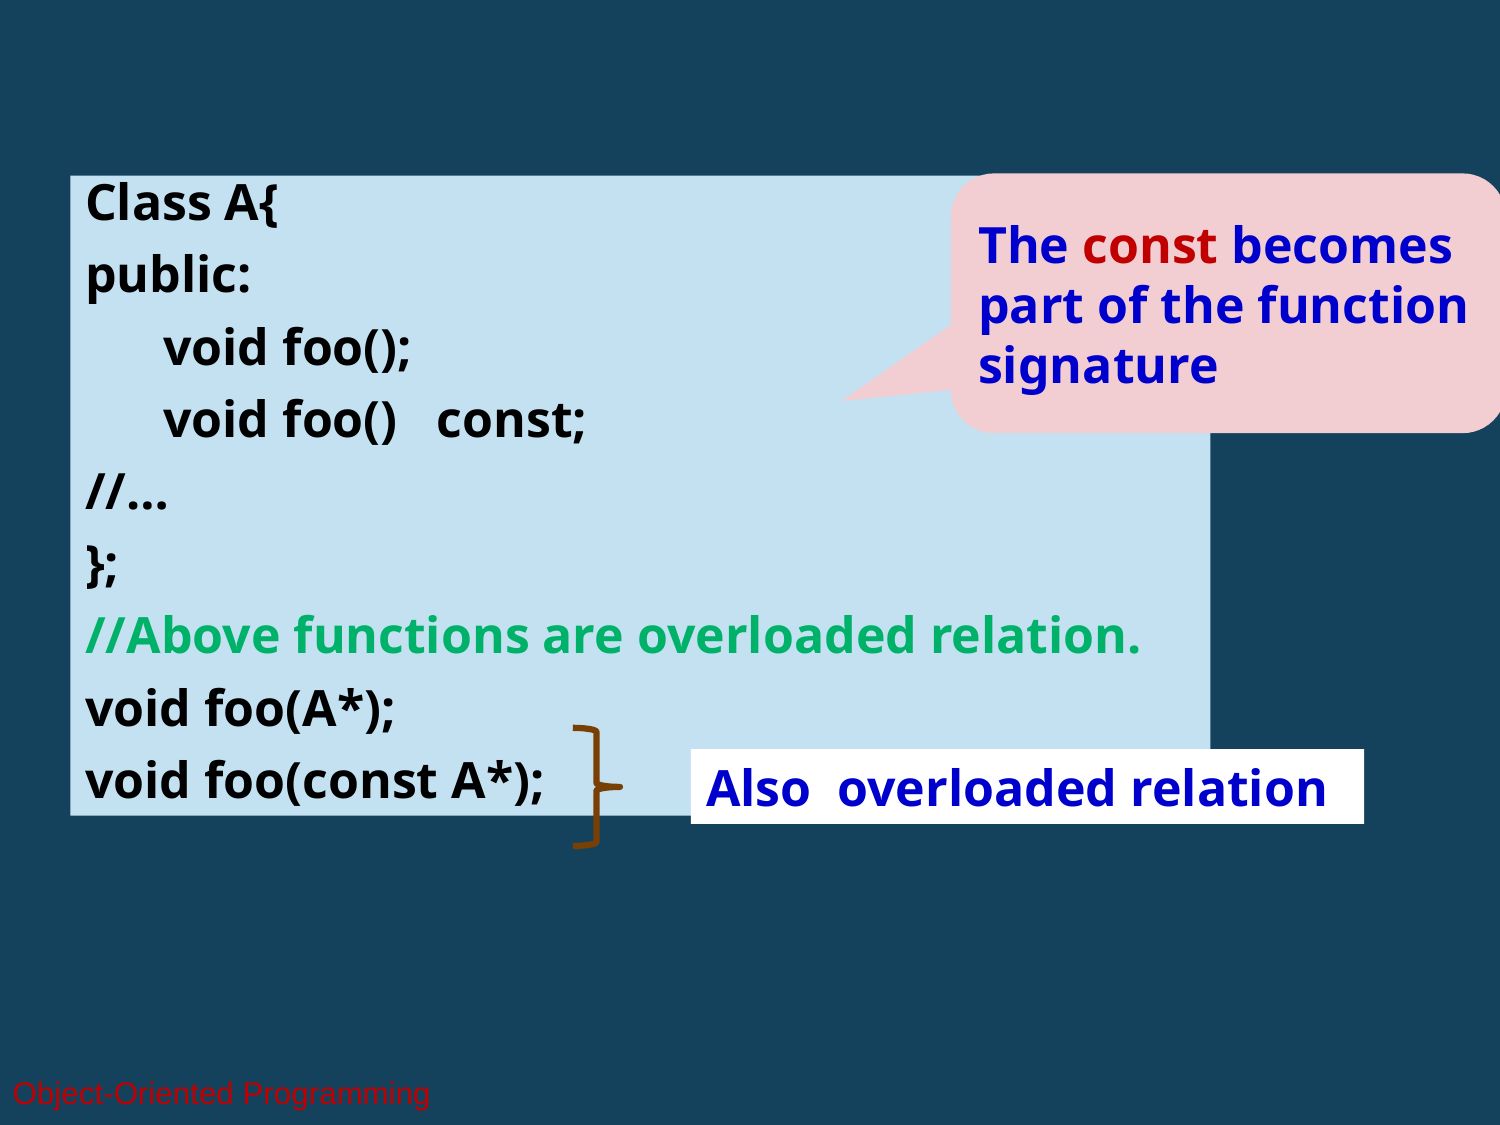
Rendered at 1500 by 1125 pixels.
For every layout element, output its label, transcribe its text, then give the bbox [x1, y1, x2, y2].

text_box Class A{ public: void foo(); void foo() const; //… }; //Above functions are overloaded relation. void foo(A*); void foo(const A*); [70, 175, 1211, 816]
footer Object-Oriented Programming [0, 1062, 599, 1122]
text_box Also overloaded relation [690, 749, 1365, 824]
text_box [572, 727, 621, 847]
text_box The const becomes part of the function signature [839, 171, 1500, 436]
